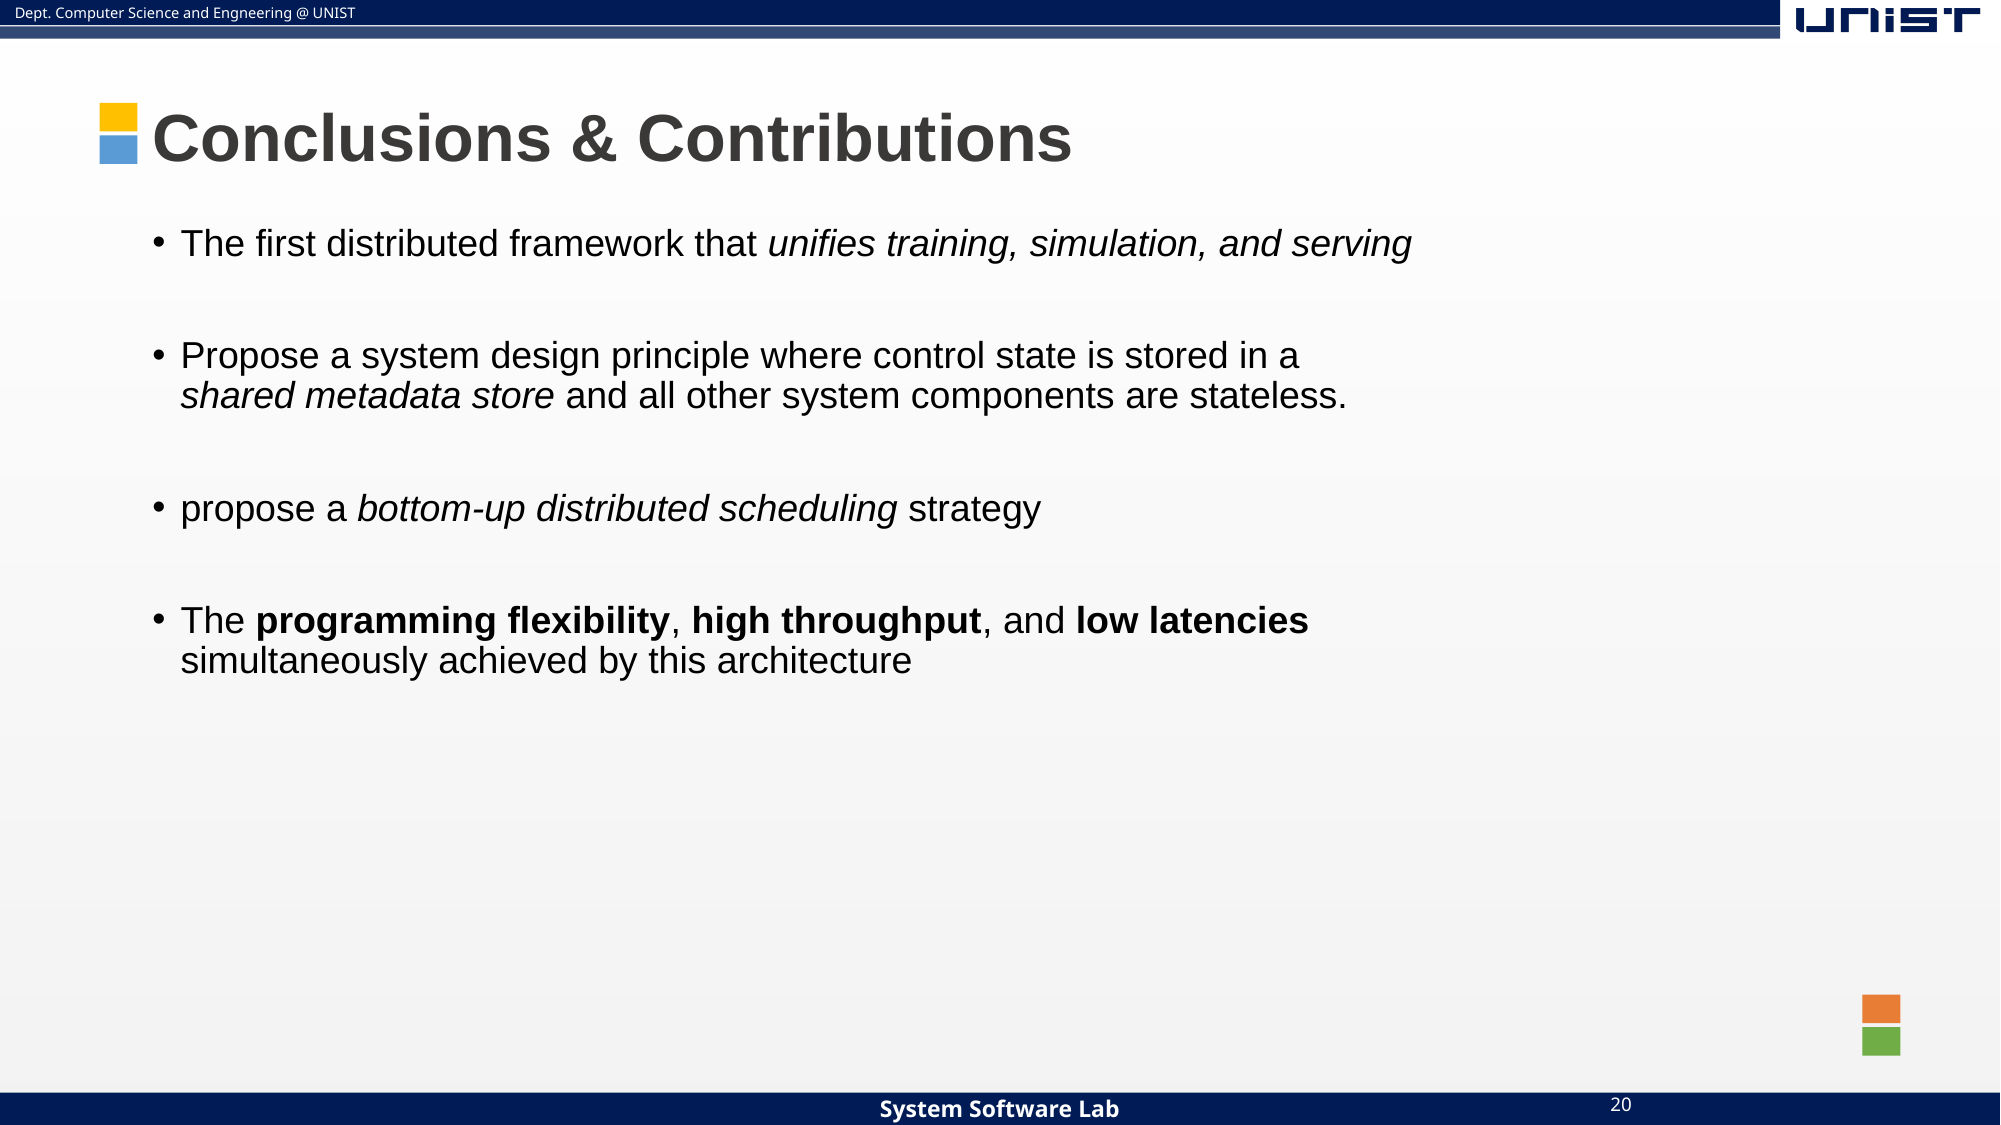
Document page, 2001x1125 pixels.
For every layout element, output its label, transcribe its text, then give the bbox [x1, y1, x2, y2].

list The first distributed framework that unifies training, simulation, and serving Propose a system design principle where control state is stored in a shared metadata store and all other system components are stateless. propose a bottom-up distributed scheduling strategy The programming flexibility, high throughput, and low latencies simultaneously achieved by this architecture [137, 216, 1432, 1049]
slide_number 20 [1309, 1075, 1647, 1125]
title Conclusions & Contributions [137, 89, 1863, 190]
picture [1795, 7, 1981, 33]
